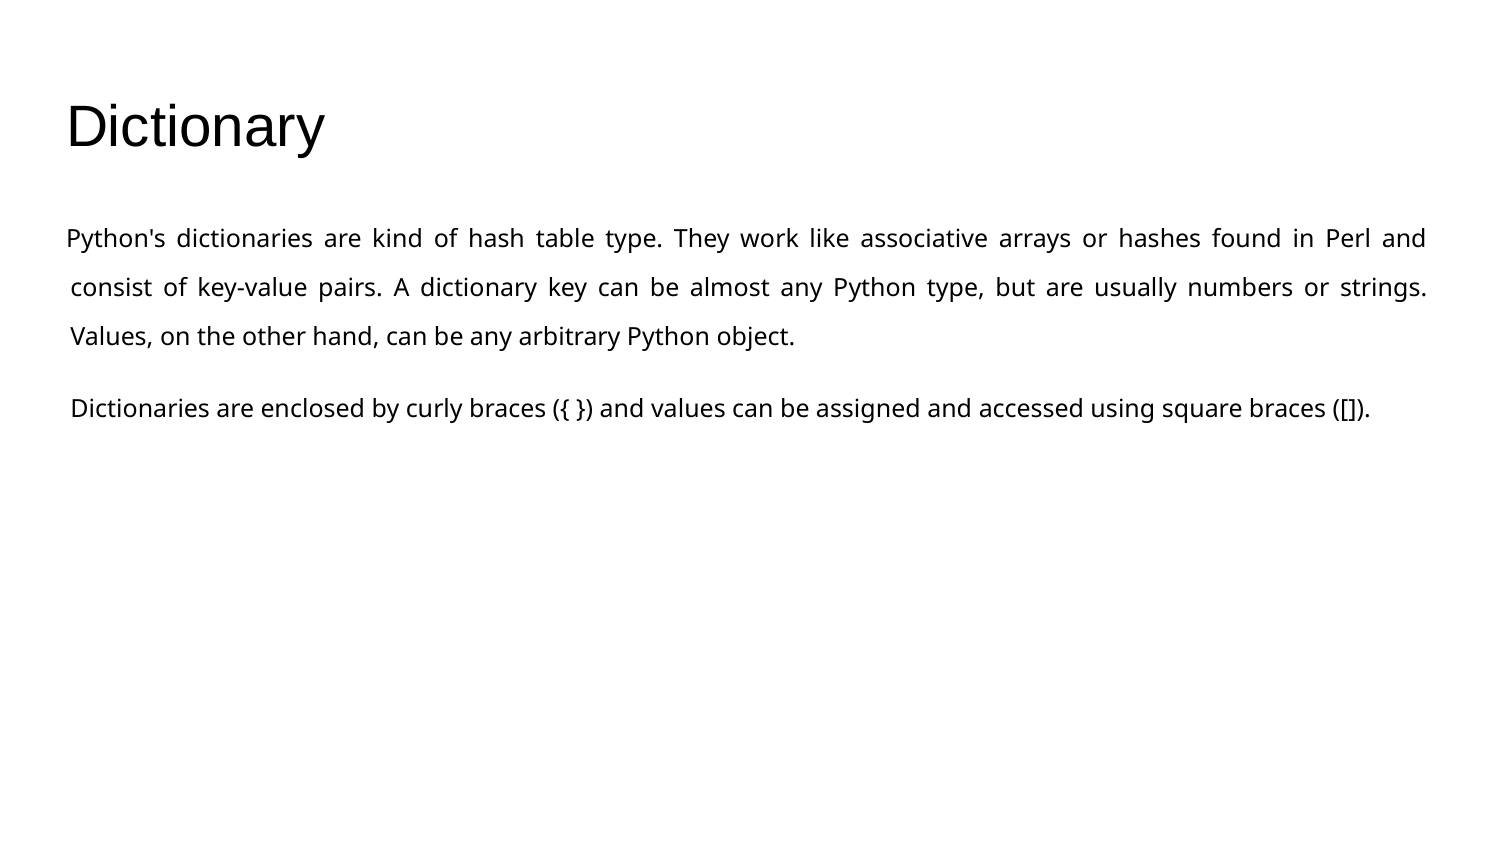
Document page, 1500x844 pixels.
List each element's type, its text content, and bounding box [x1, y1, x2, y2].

list Python's dictionaries are kind of hash table type. They work like associative arrays or hashes found in Perl and consist of key-value pairs. A dictionary key can be almost any Python type, but are usually numbers or strings. Values, on the other hand, can be any arbitrary Python object. Dictionaries are enclosed by curly braces ({ }) and values can be assigned and accessed using square braces ([]). [51, 189, 1449, 750]
title Dictionary [51, 72, 1449, 167]
